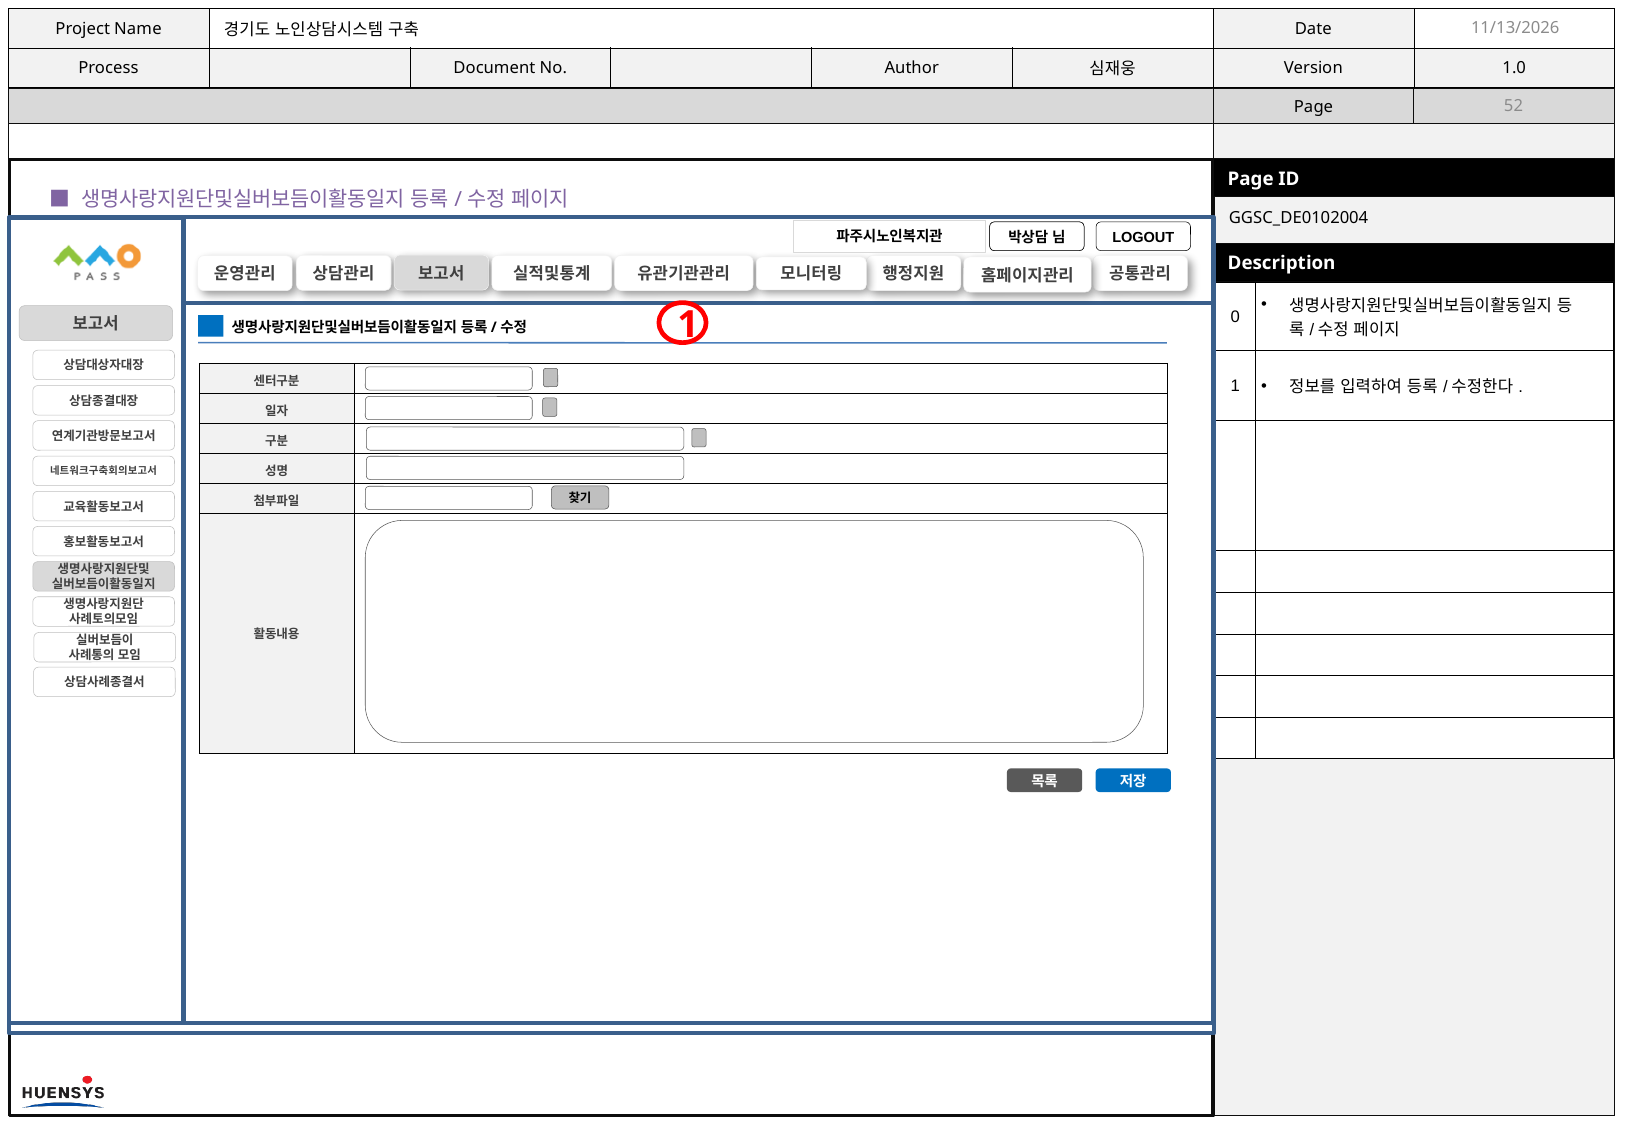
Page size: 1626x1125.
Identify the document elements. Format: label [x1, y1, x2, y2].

table_header [1256, 283, 1613, 350]
table_cell [1256, 593, 1613, 634]
table_cell [1216, 551, 1255, 592]
table_cell [1216, 676, 1255, 717]
table_cell [1256, 676, 1613, 717]
table_cell [1216, 718, 1255, 758]
table_cell [1256, 718, 1613, 758]
slide_number [1413, 88, 1614, 124]
table_cell [355, 424, 369, 453]
table_header [200, 364, 354, 393]
table_cell [200, 454, 354, 483]
table_cell [200, 484, 354, 513]
table_cell [1216, 351, 1255, 420]
slide_number [1414, 10, 1616, 46]
table_cell [200, 394, 354, 423]
table_cell [355, 454, 1167, 483]
table_cell [355, 514, 1167, 753]
table_cell [1216, 635, 1255, 675]
table_header [1216, 283, 1255, 350]
table_cell [1216, 421, 1255, 550]
table_cell [1256, 421, 1613, 550]
table_header [35, 175, 1001, 215]
table_cell [200, 424, 354, 453]
text_box [7, 199, 1625, 1035]
table_cell [1256, 351, 1613, 420]
picture [46, 235, 146, 290]
table_cell [355, 394, 1167, 423]
table_header [530, 364, 1167, 393]
table_cell [355, 484, 1167, 513]
table_cell [1256, 551, 1613, 592]
table_cell [200, 514, 354, 753]
table_header [355, 364, 368, 393]
table_cell [1216, 593, 1255, 634]
picture [21, 1075, 104, 1108]
table_cell [681, 424, 1167, 453]
text_box [1211, 157, 1617, 198]
table_cell [1256, 635, 1613, 675]
